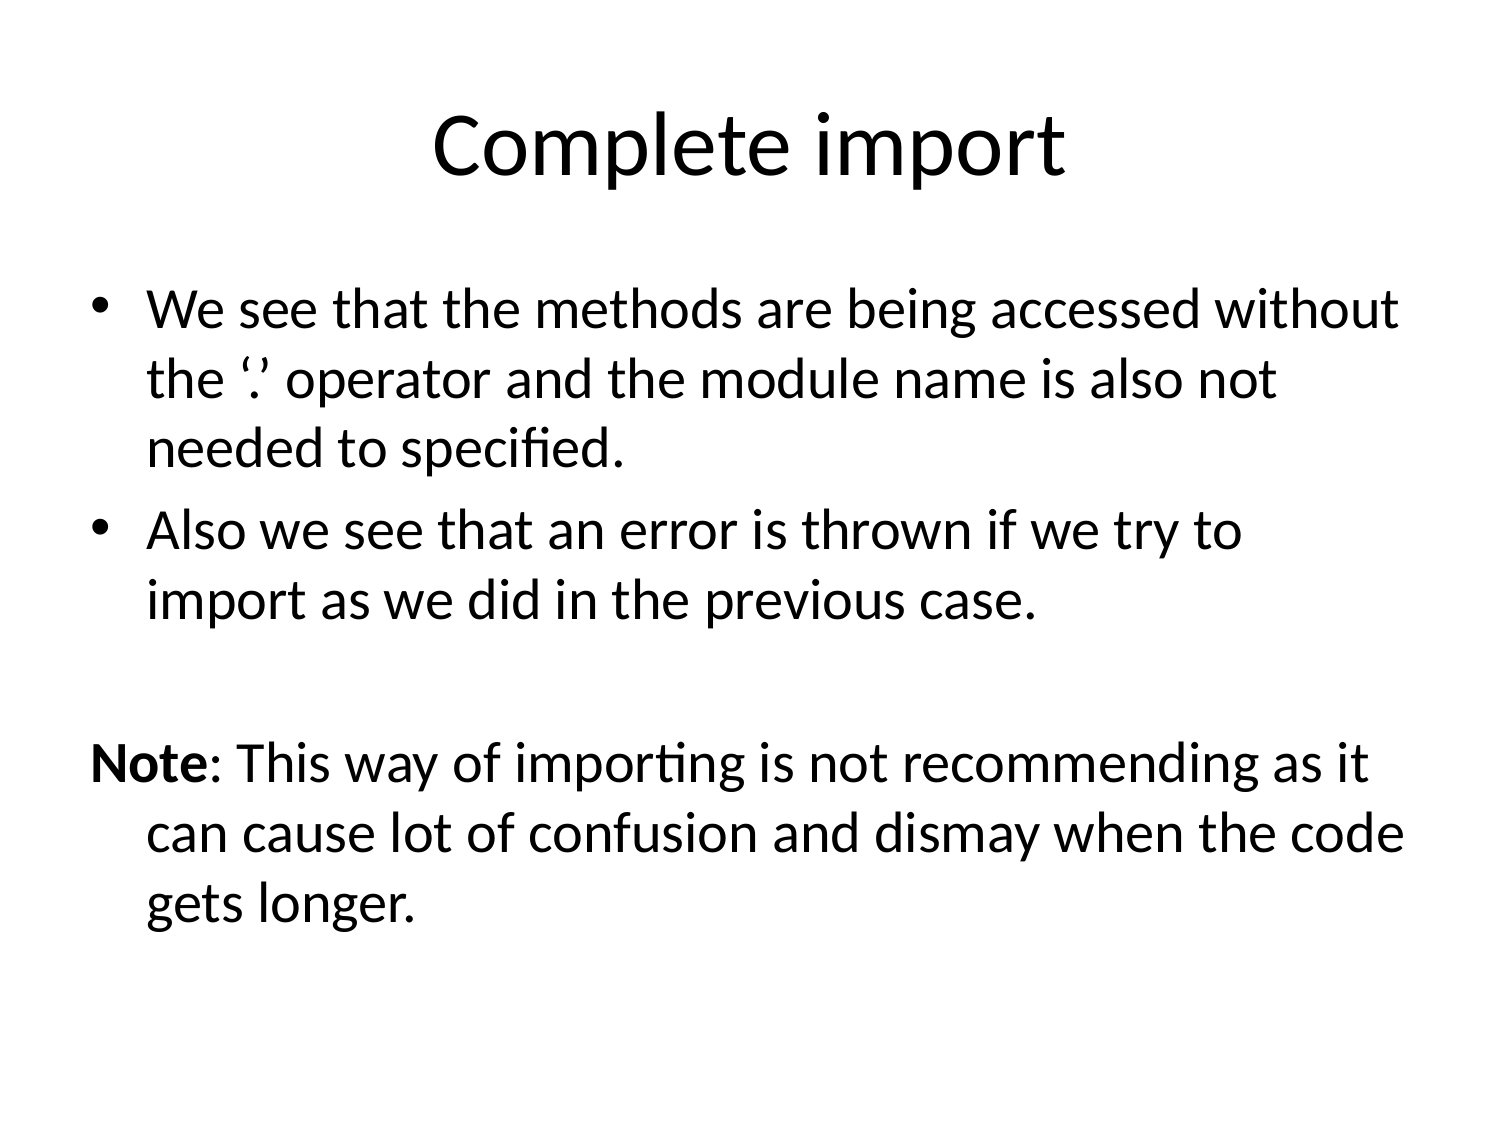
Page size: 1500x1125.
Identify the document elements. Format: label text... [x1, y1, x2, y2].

title Complete import [75, 45, 1425, 233]
list We see that the methods are being accessed without the ‘.’ operator and the module name is also not needed to specified. Also we see that an error is thrown if we try to import as we did in the previous case. Note: This way of importing is not recommending as it can cause lot of confusion and dismay when the code gets longer. [75, 262, 1425, 1005]
